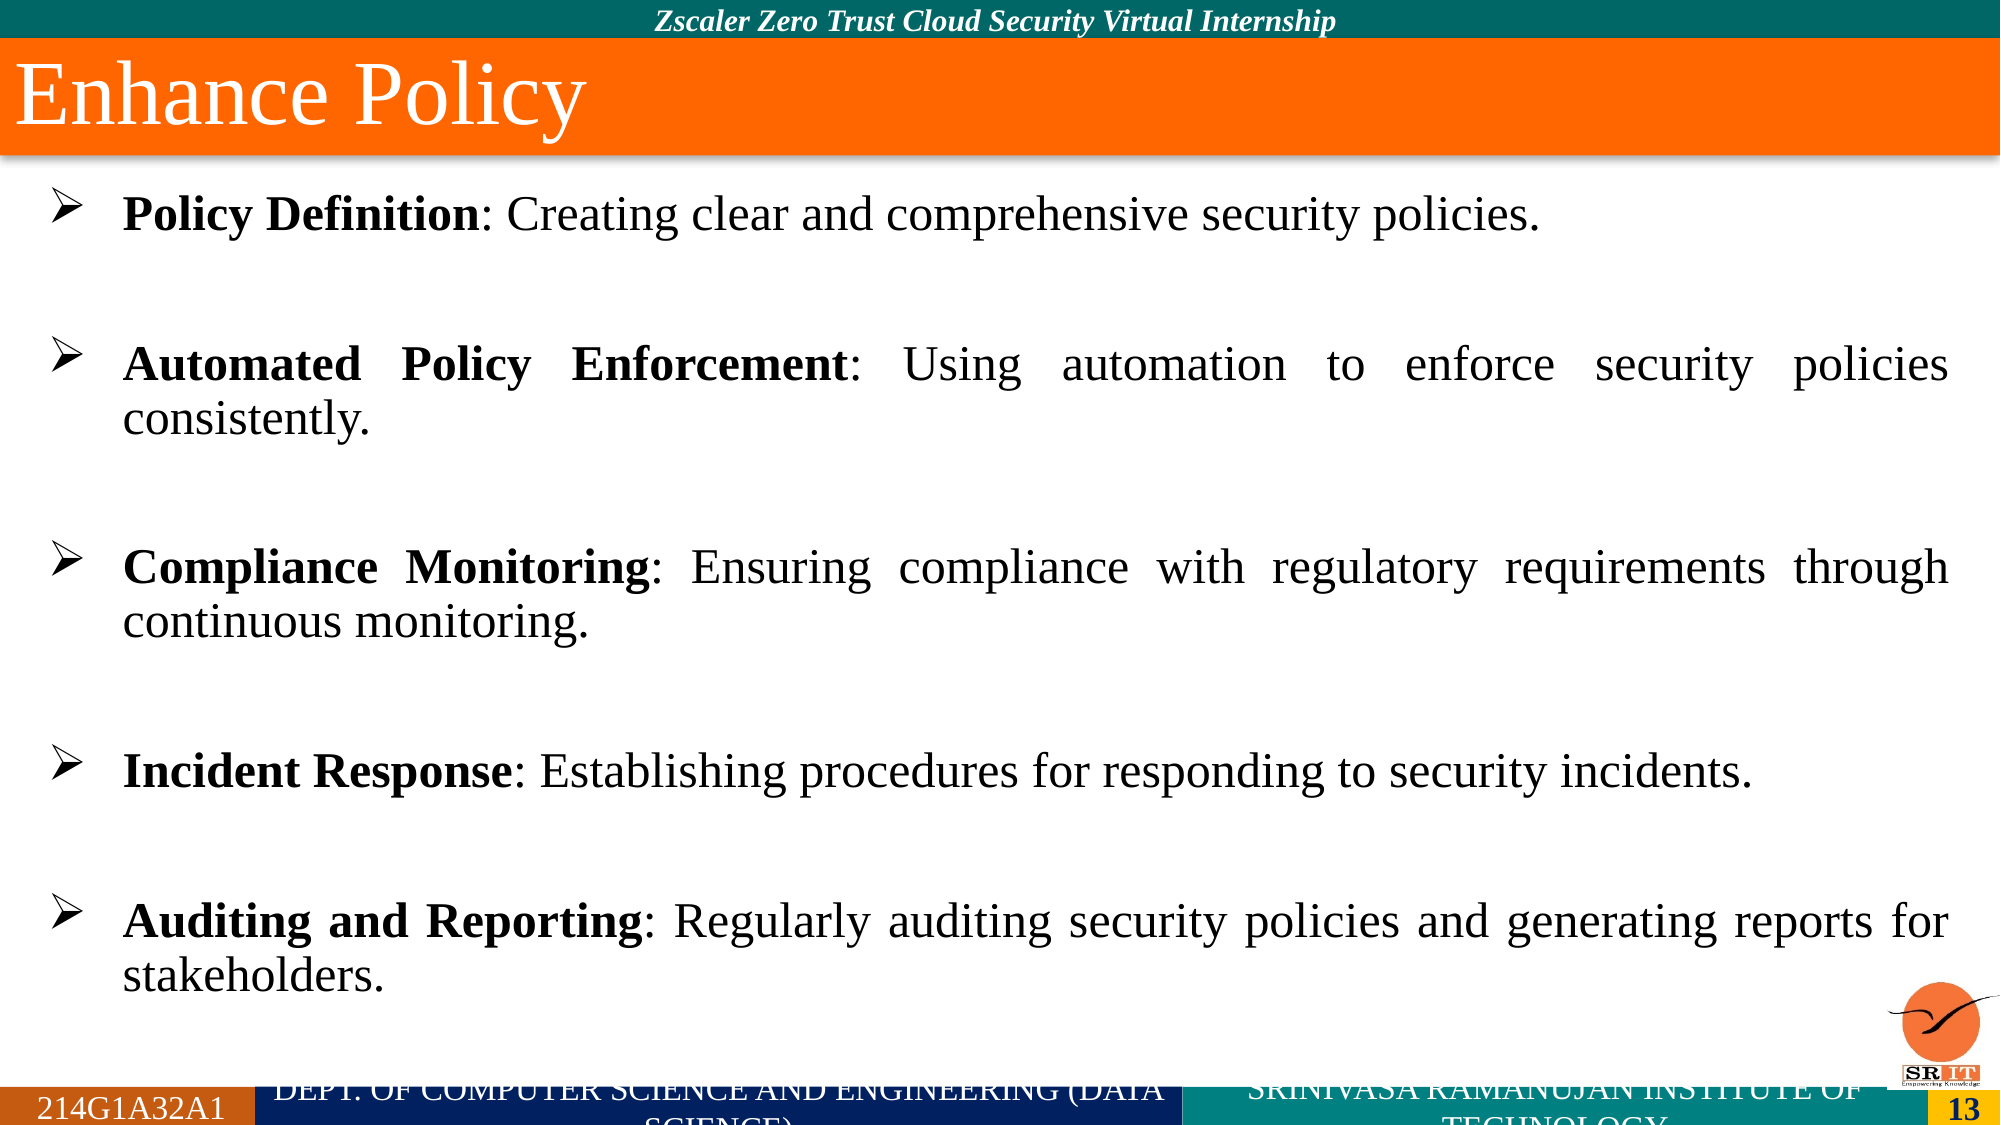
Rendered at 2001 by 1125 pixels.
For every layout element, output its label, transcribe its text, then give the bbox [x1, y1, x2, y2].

picture [1887, 977, 2000, 1090]
title Enhance Policy [0, 38, 2000, 156]
list Policy Definition: Creating clear and comprehensive security policies. Automated Policy Enforcement: Using automation to enforce security policies consistently. Compliance Monitoring: Ensuring compliance with regulatory requirements through continuous monitoring. Incident Response: Establishing procedures for responding to security incidents. Auditing and Reporting: Regularly auditing security policies and generating reports for stakeholders. [32, 179, 1965, 1065]
